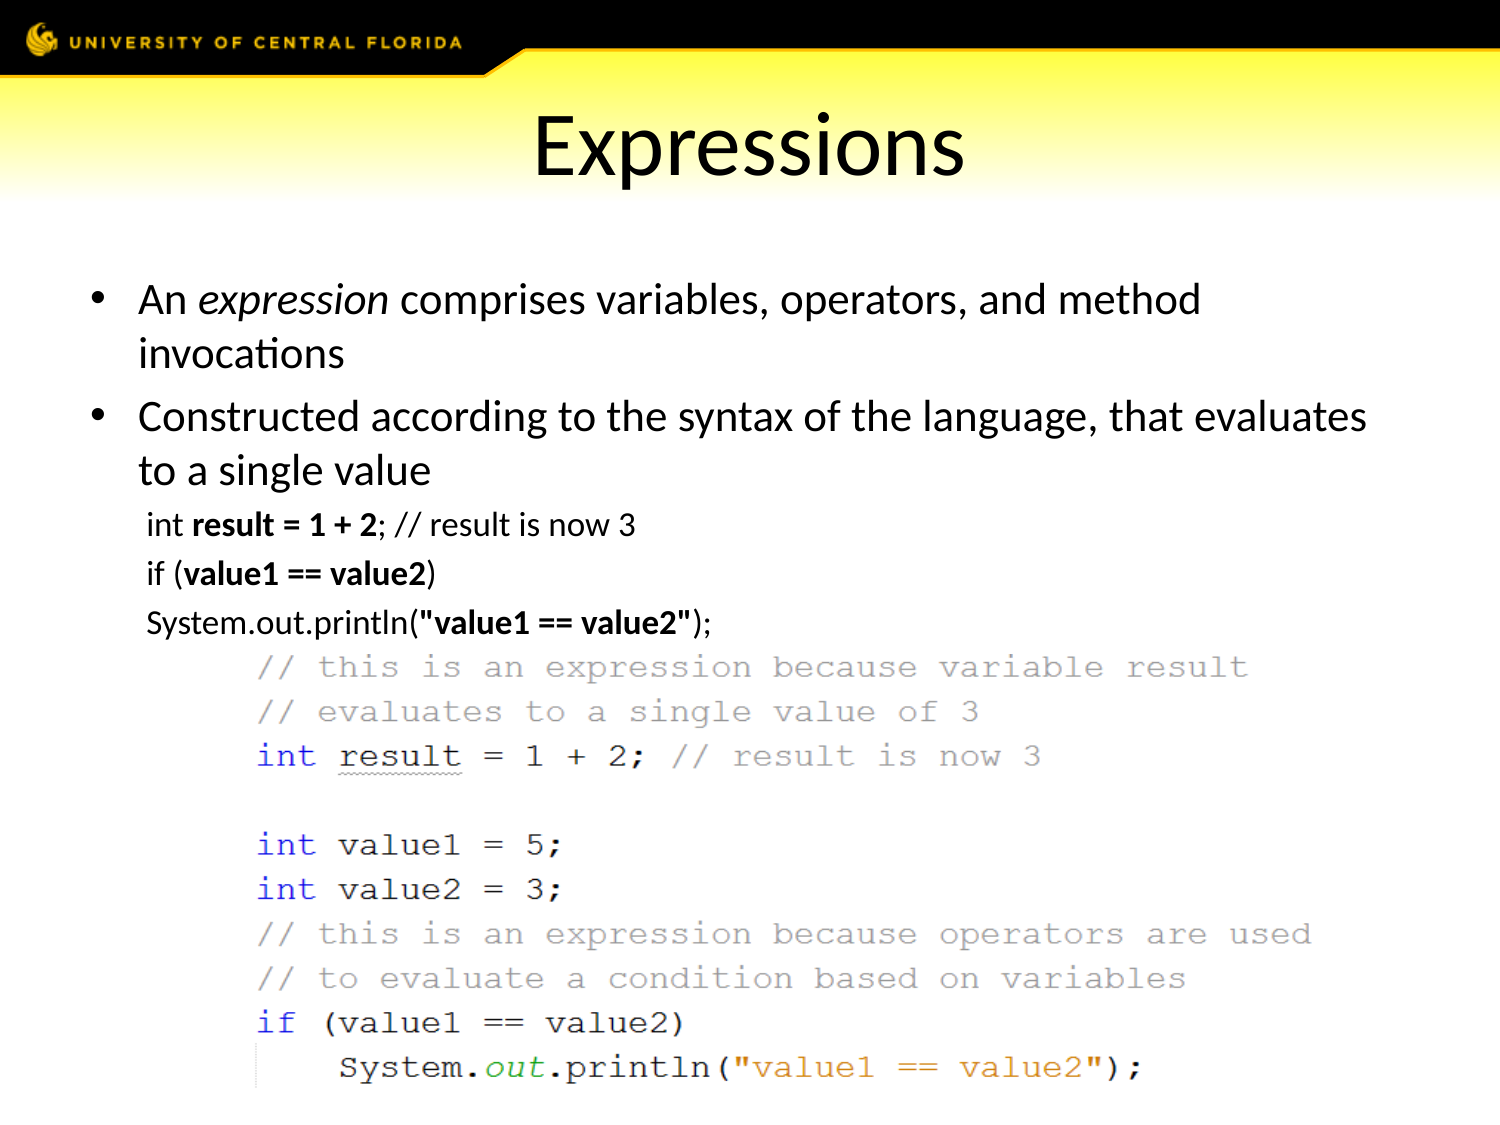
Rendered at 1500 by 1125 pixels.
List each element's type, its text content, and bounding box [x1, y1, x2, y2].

picture [0, 0, 484, 74]
title Expressions [75, 45, 1425, 233]
picture [250, 654, 1340, 1108]
list An expression comprises variables, operators, and method invocations Constructed according to the syntax of the language, that evaluates to a single value int result = 1 + 2; // result is now 3 if (value1 == value2) System.out.println("value1 == value2"); [75, 262, 1426, 654]
